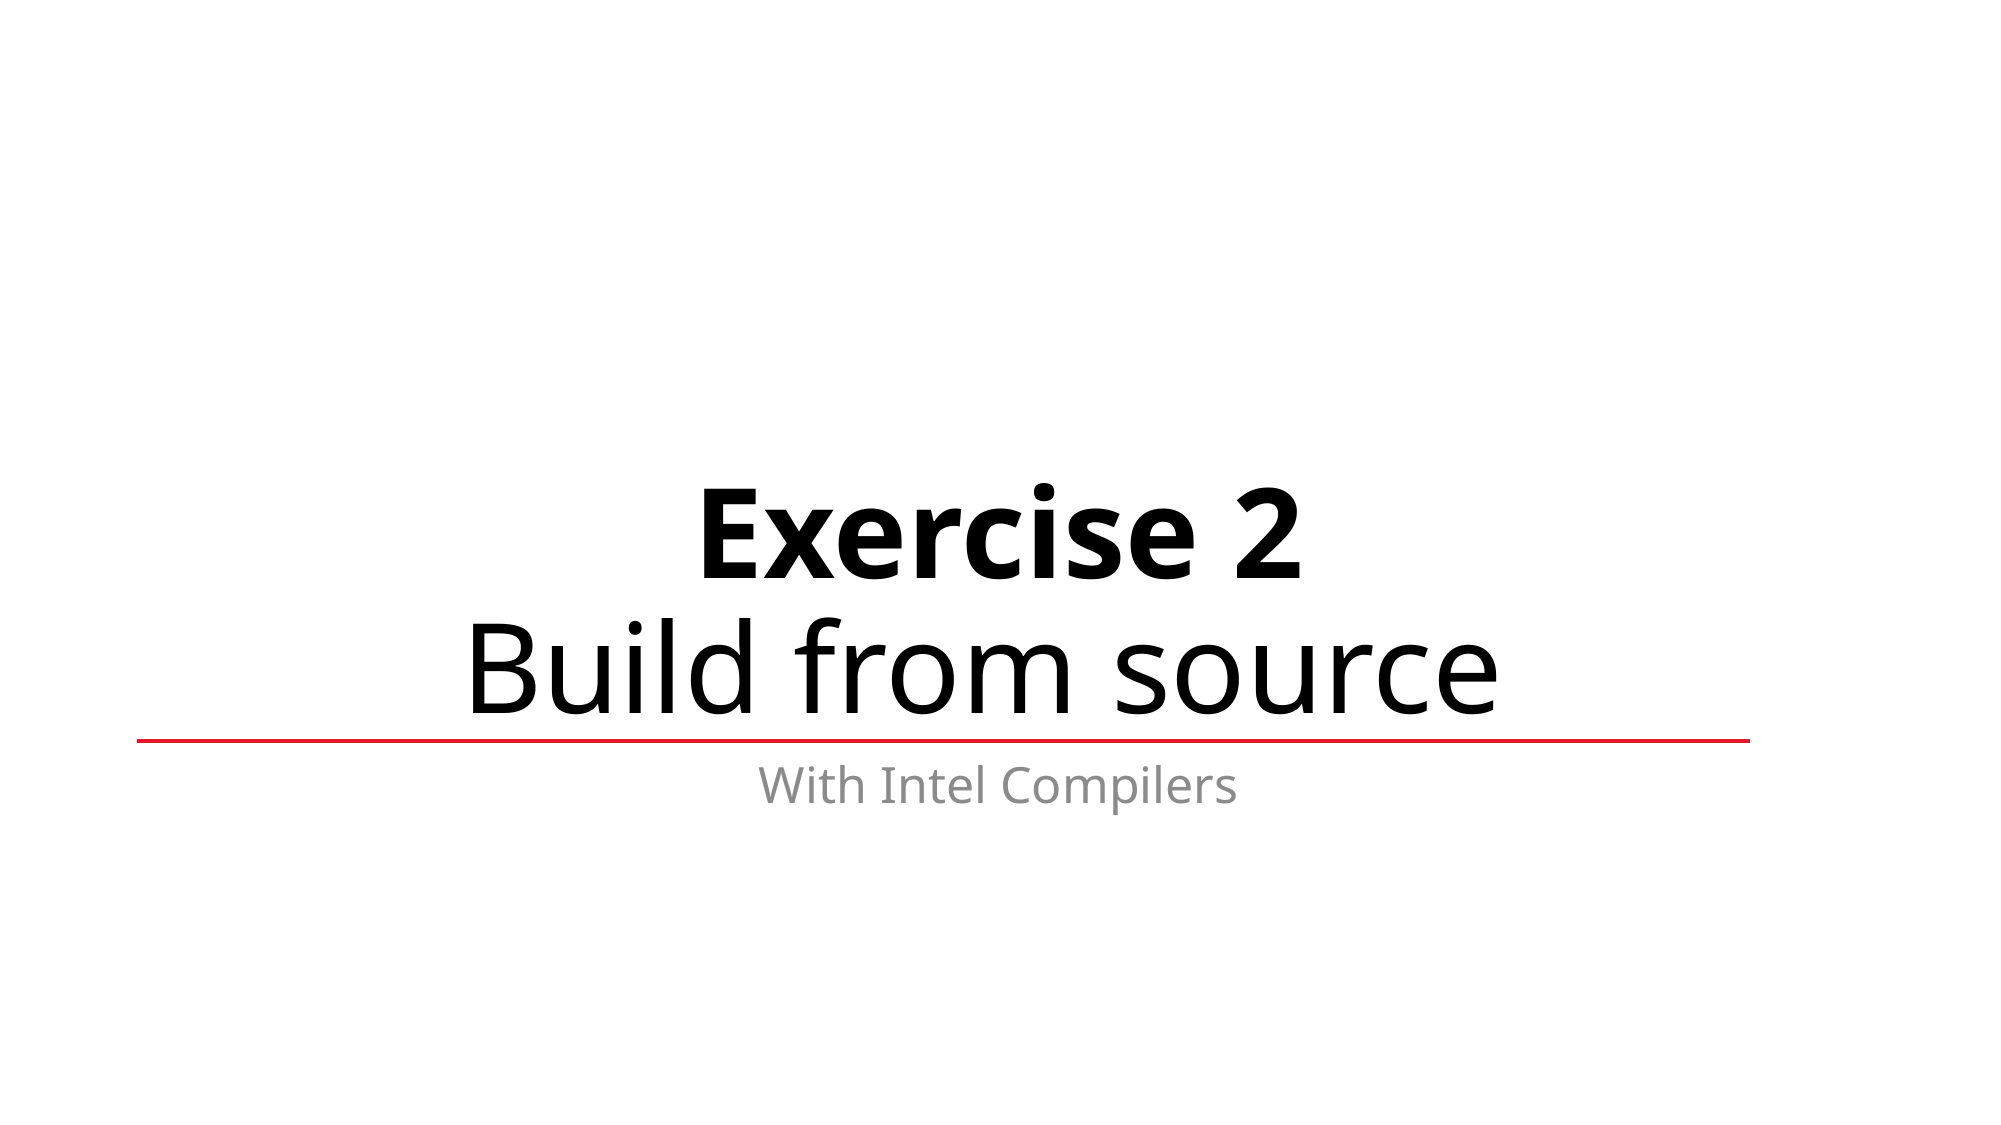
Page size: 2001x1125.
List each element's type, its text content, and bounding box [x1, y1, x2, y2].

list With Intel Compilers [136, 752, 1862, 999]
title Exercise 2 Build from source [136, 280, 1862, 749]
